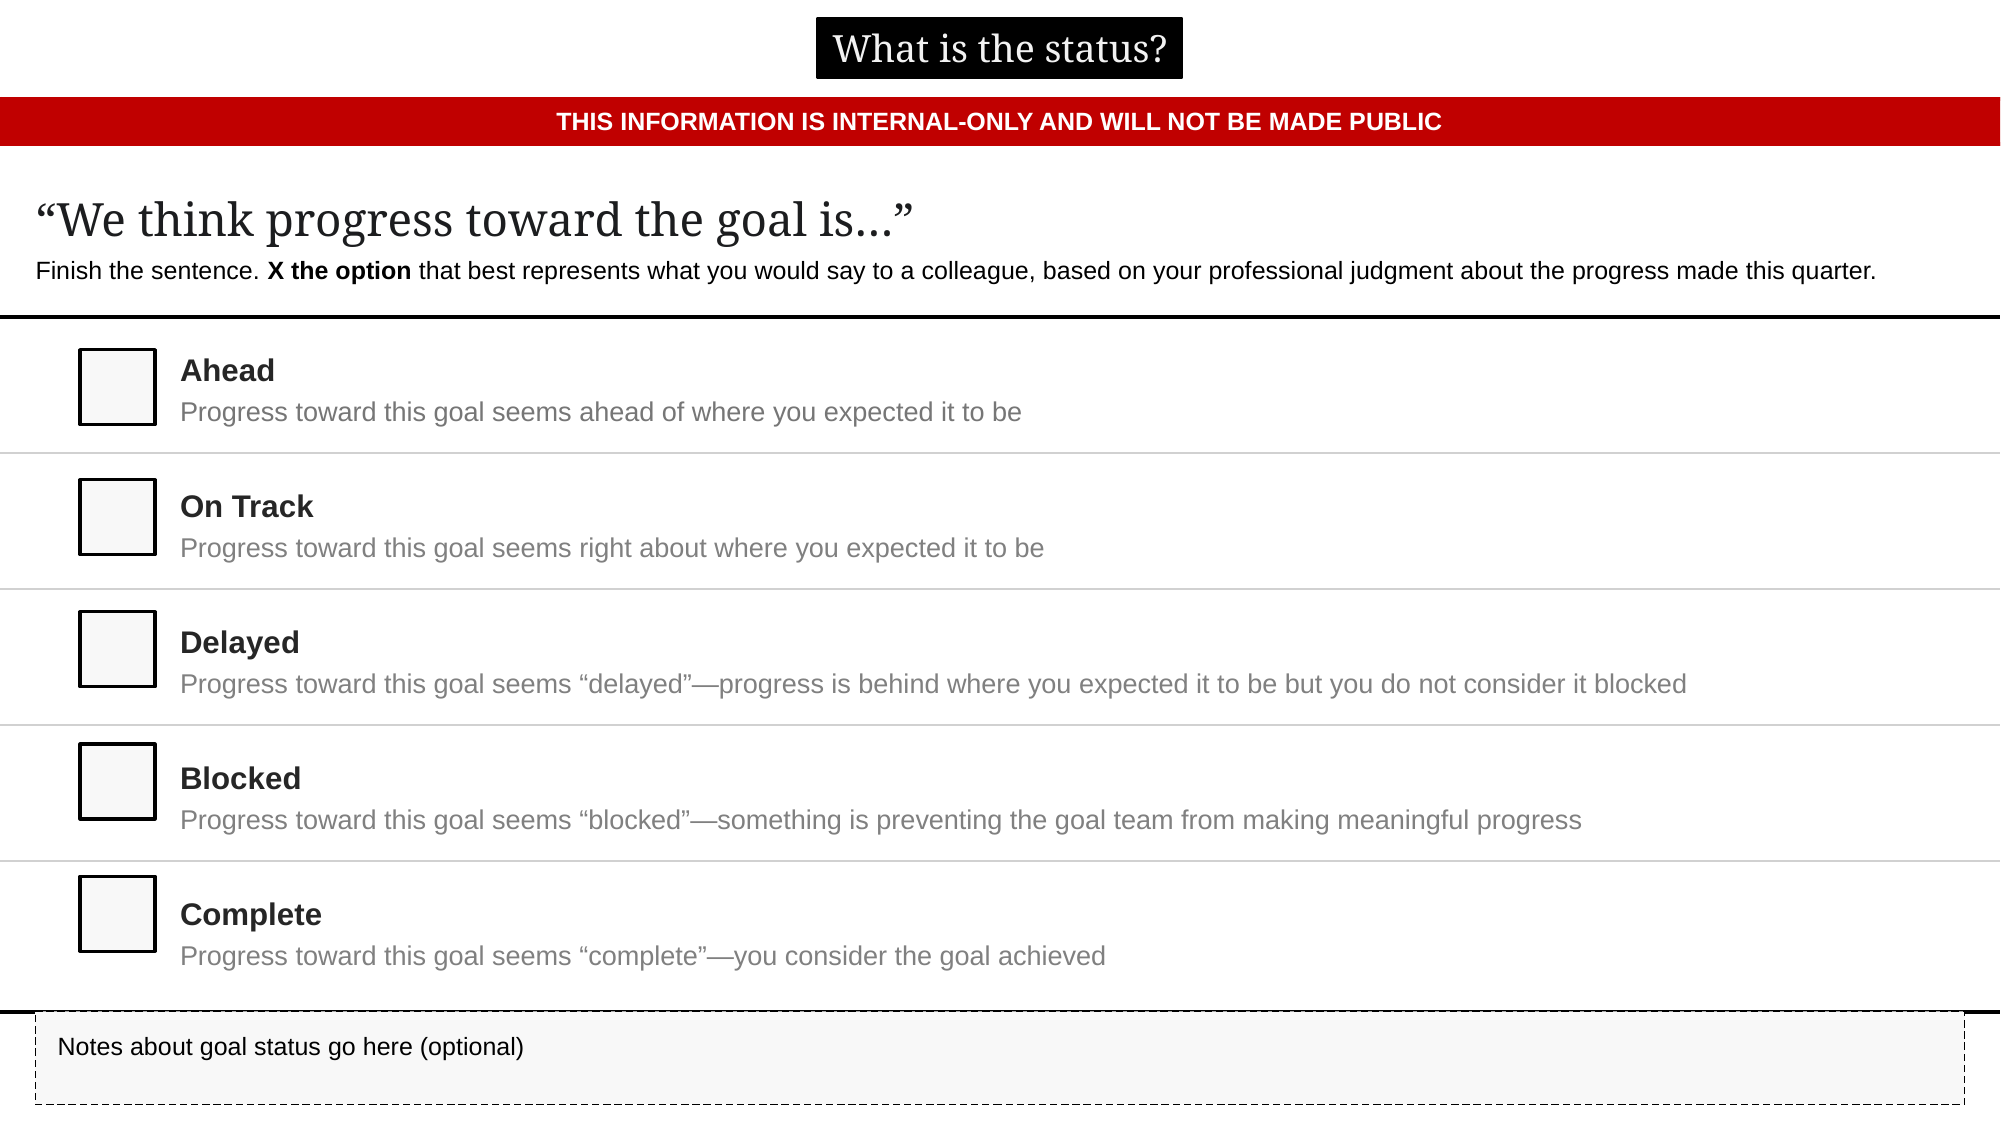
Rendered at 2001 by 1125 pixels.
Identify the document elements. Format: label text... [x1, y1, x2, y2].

text_box [80, 479, 155, 555]
text_box [80, 876, 155, 952]
text_box [80, 744, 155, 819]
text_box Notes about goal status go here (optional) [35, 1011, 1965, 1105]
text_box [80, 611, 155, 687]
text_box [80, 349, 155, 425]
